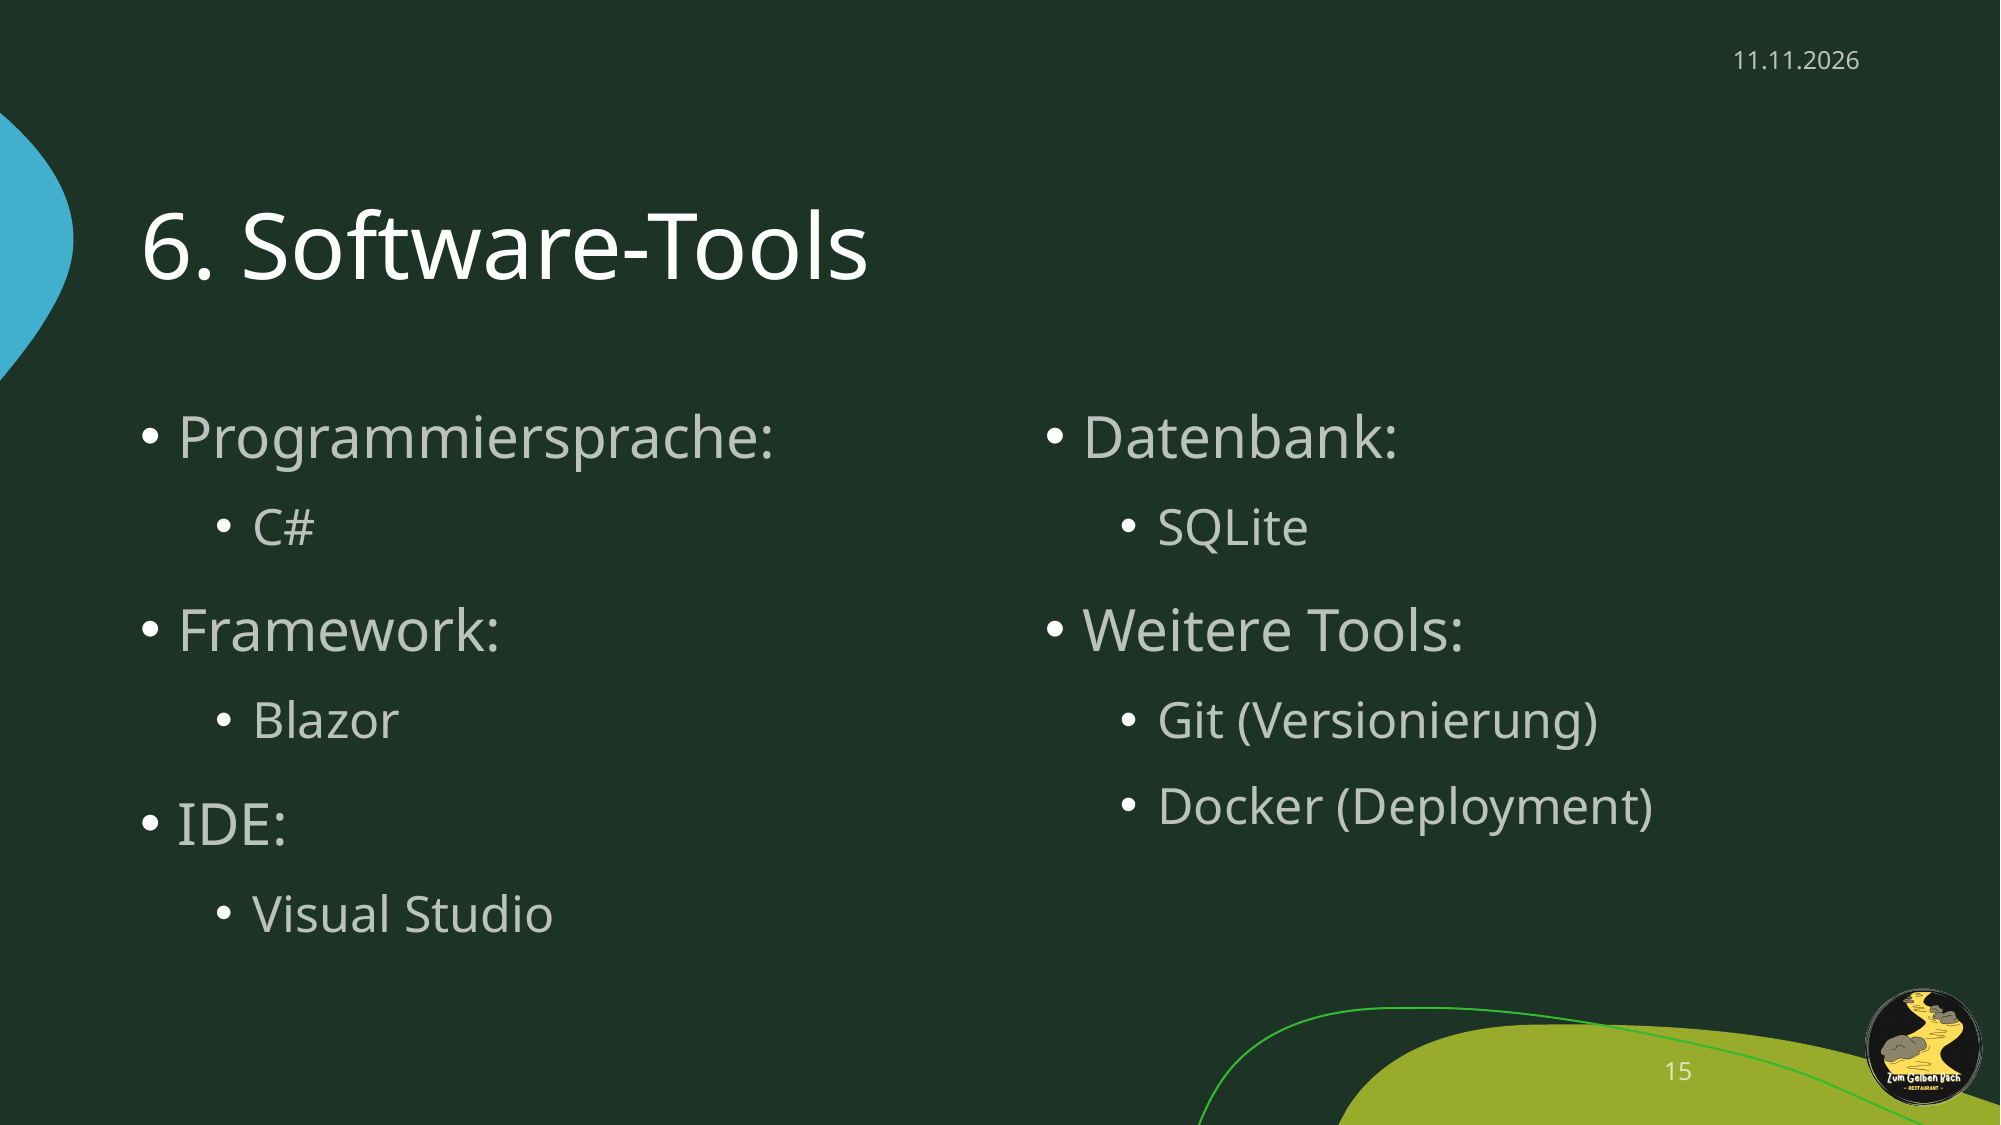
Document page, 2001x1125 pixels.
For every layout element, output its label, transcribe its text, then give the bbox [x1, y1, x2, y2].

slide_number 15 [1457, 1042, 1708, 1103]
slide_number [1540, 31, 1875, 92]
title 6. Software-Tools [125, 125, 1875, 375]
list Programmiersprache: C# Framework: Blazor IDE: Visual Studio [125, 375, 970, 1000]
list Datenbank: SQLite Weitere Tools: Git (Versionierung) Docker (Deployment) [1029, 375, 1875, 1000]
